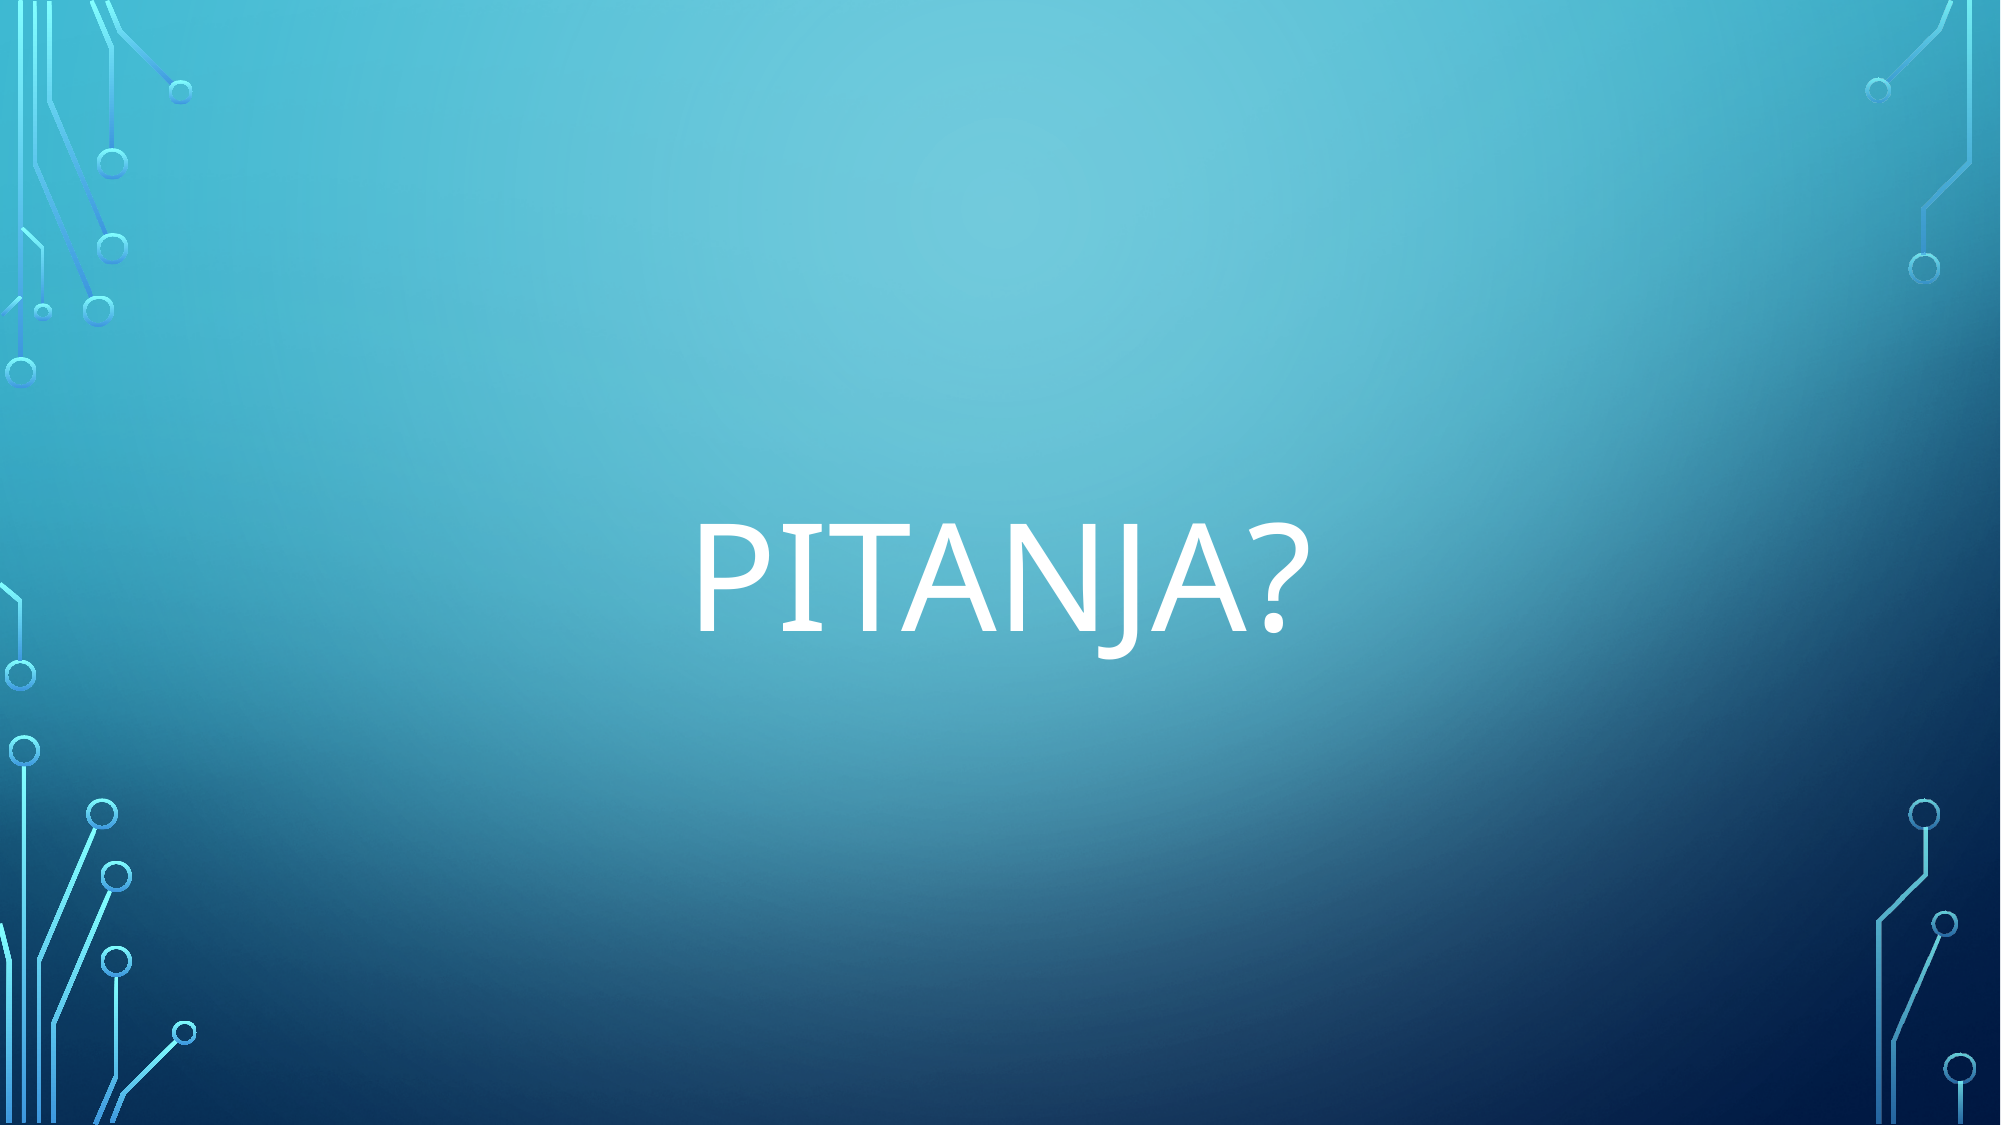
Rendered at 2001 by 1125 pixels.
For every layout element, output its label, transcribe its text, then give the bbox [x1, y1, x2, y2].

title Pitanja? [187, 101, 1813, 1064]
